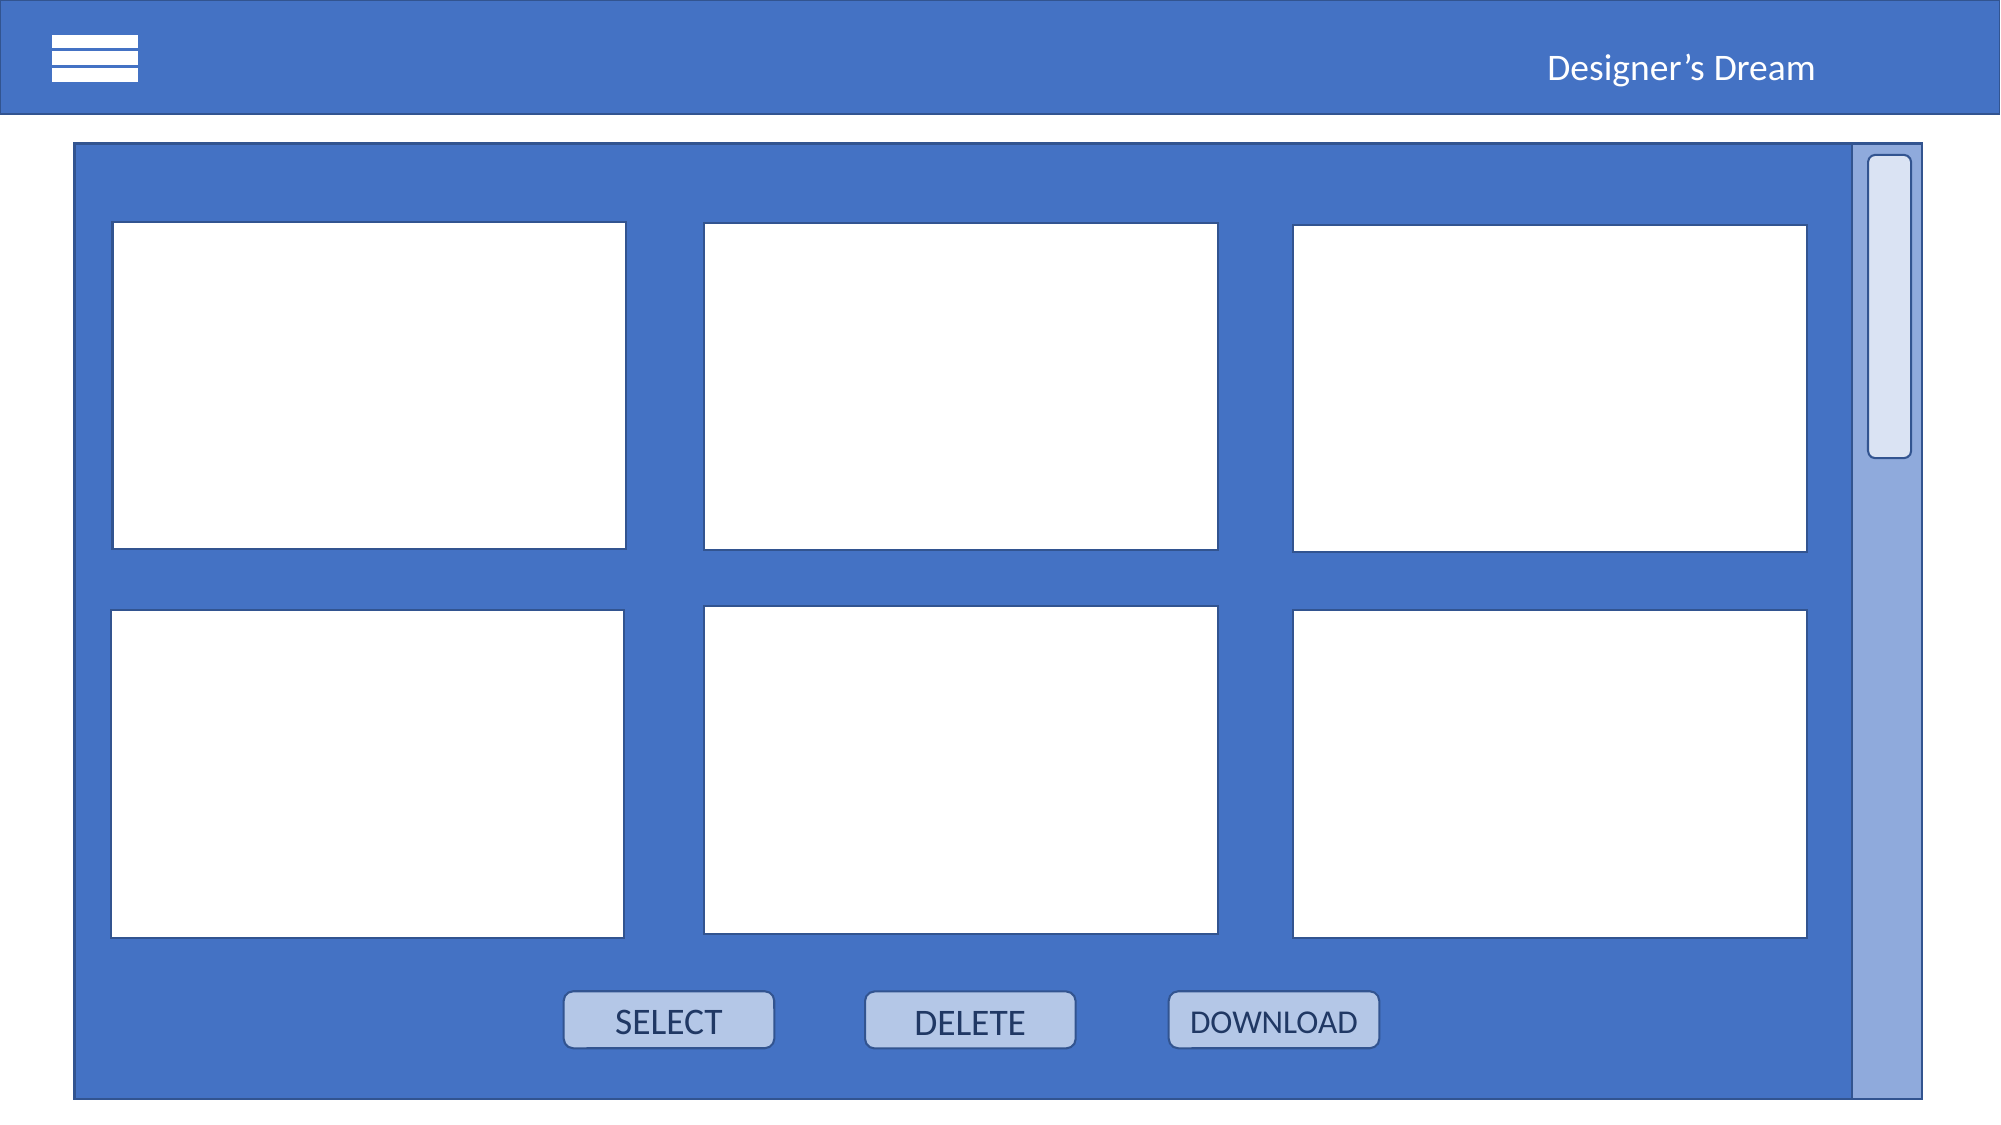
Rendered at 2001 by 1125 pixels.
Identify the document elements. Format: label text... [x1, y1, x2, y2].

text_box SELECT [562, 990, 776, 1050]
text_box [110, 609, 625, 939]
text_box [1292, 609, 1808, 939]
text_box [52, 35, 138, 48]
text_box [1292, 224, 1808, 553]
text_box Designer’s Dream [1405, 35, 1959, 96]
text_box DOWNLOAD [1167, 990, 1381, 1050]
text_box DELETE [864, 990, 1077, 1050]
text_box [703, 222, 1219, 551]
text_box [1866, 153, 1913, 460]
text_box [0, 0, 2000, 115]
text_box [703, 605, 1219, 935]
text_box [73, 142, 1851, 1100]
text_box [52, 68, 138, 82]
text_box [111, 221, 627, 550]
text_box [1851, 142, 1923, 1100]
text_box [52, 51, 138, 65]
